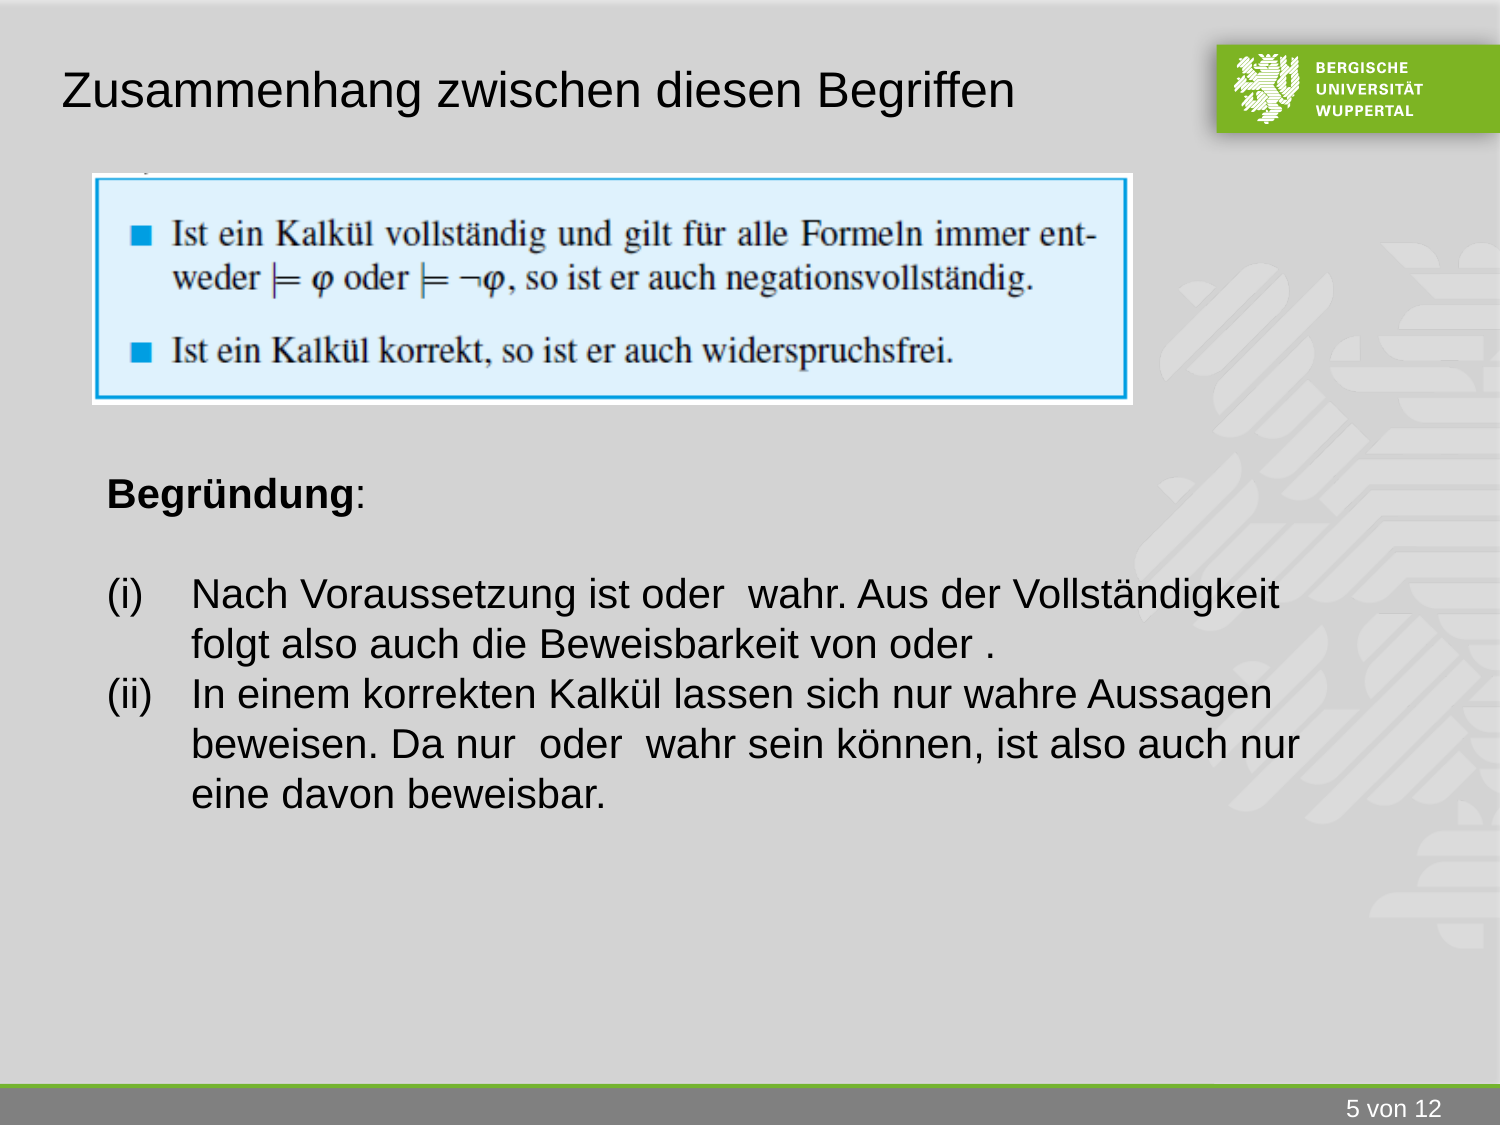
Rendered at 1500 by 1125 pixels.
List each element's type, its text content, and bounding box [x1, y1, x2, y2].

text_box Zusammenhang zwischen diesen Begriffen [46, 50, 1031, 126]
picture [1234, 54, 1423, 124]
picture [91, 173, 1133, 405]
